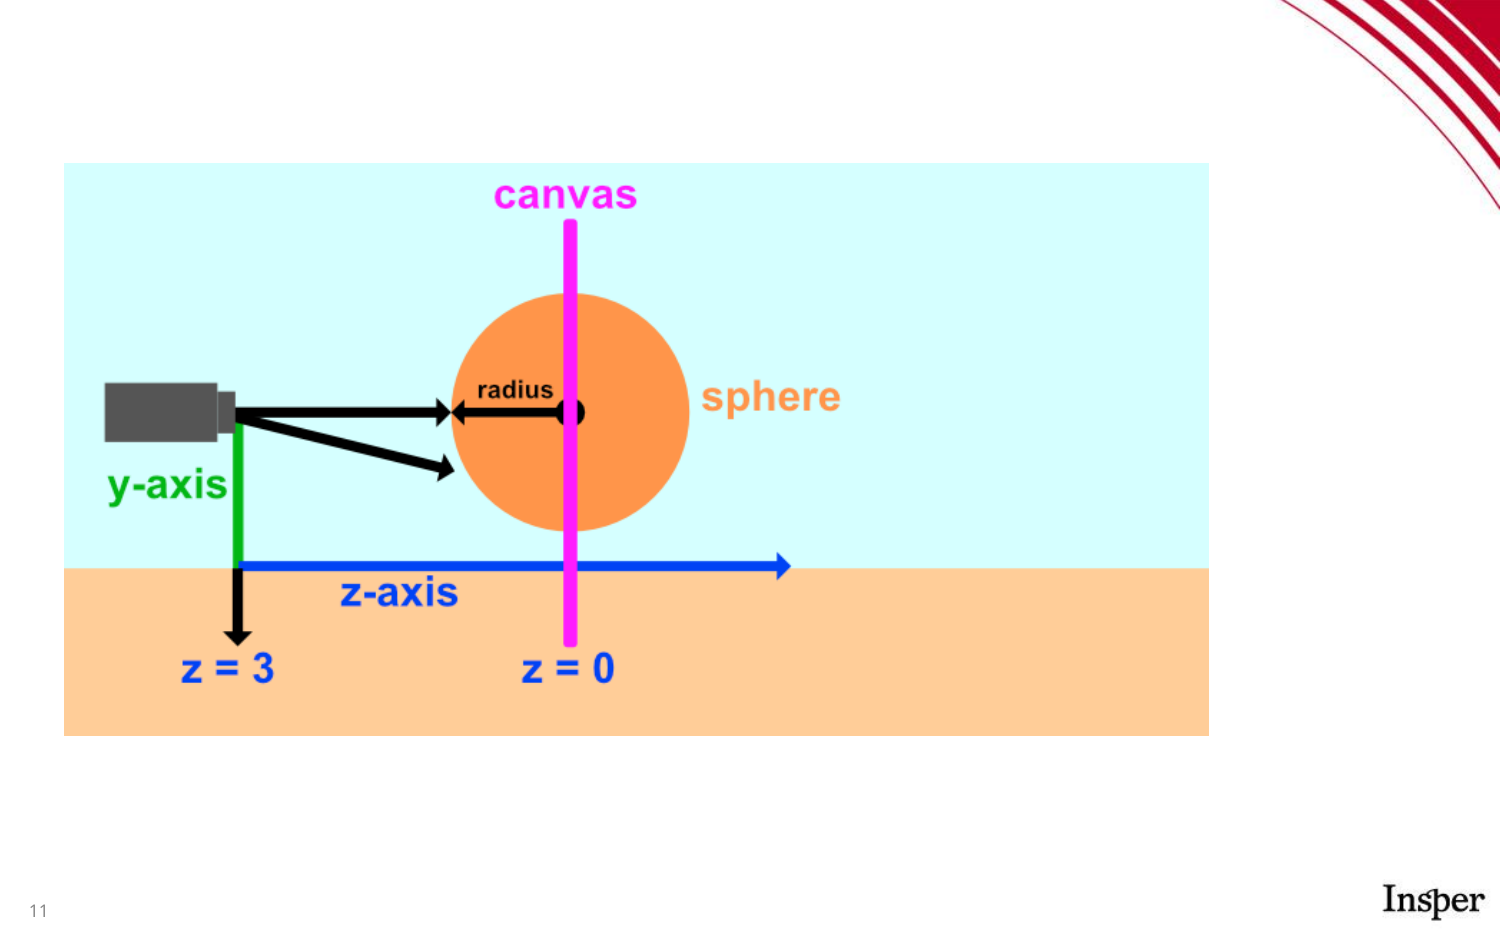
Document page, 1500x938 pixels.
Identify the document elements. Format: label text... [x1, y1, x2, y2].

slide_number 11 [0, 887, 78, 938]
picture [63, 0, 1500, 938]
